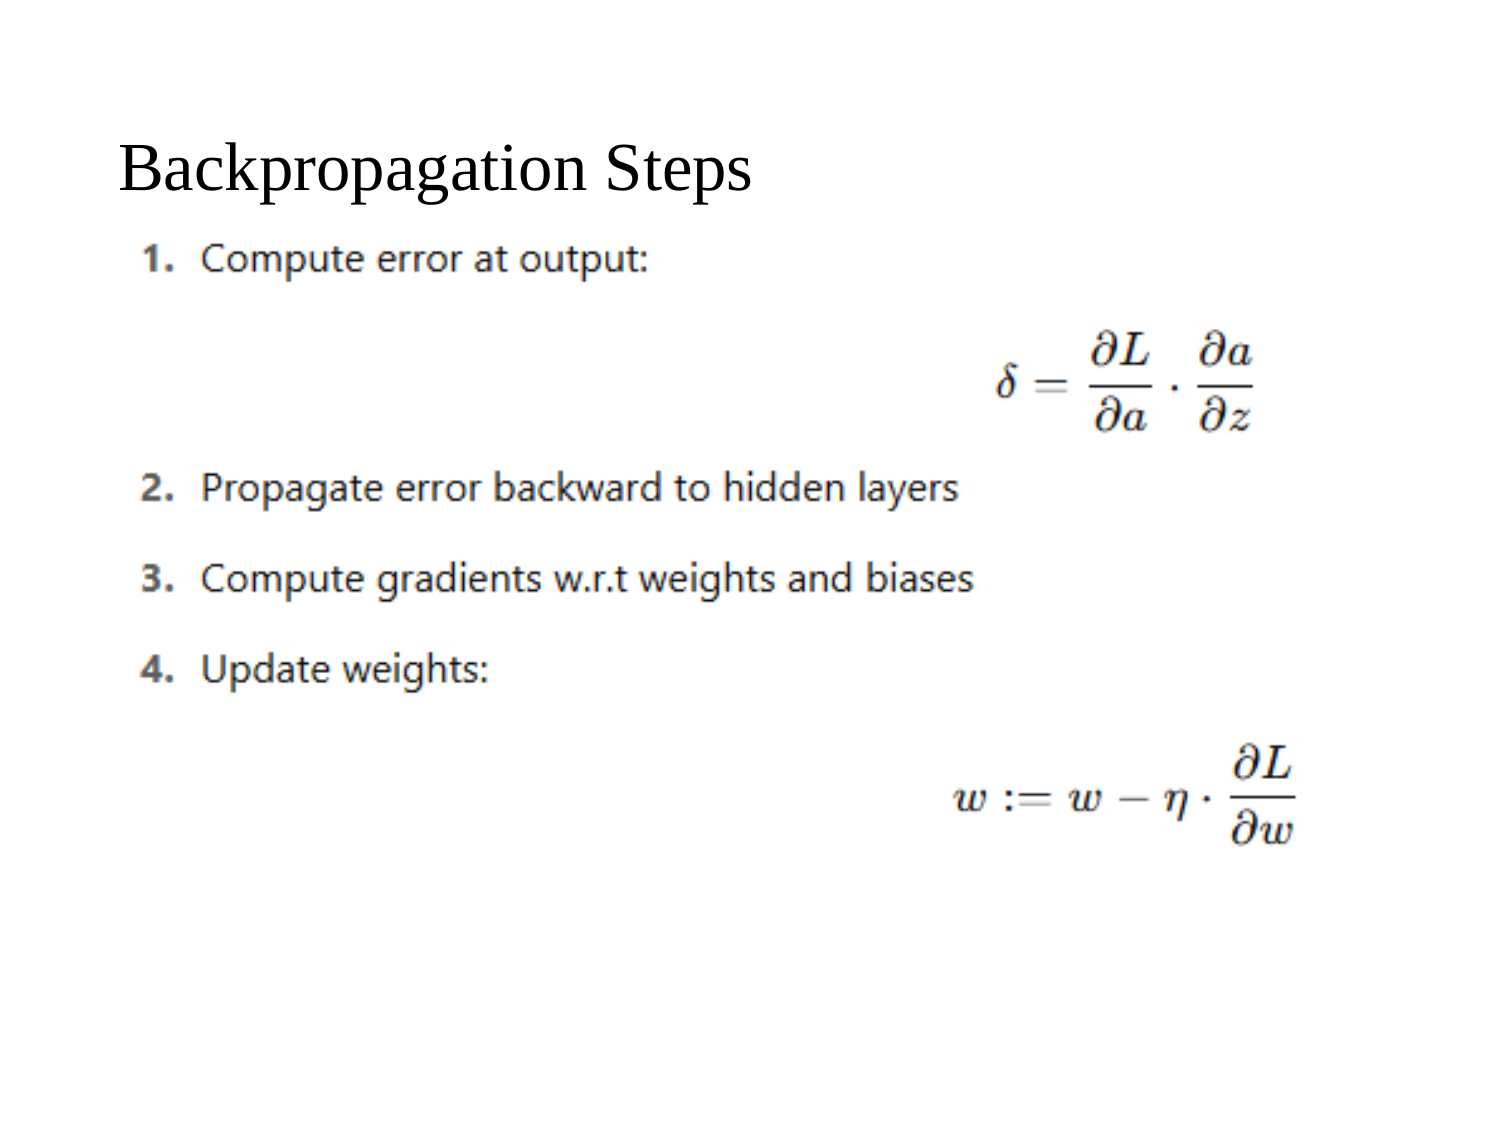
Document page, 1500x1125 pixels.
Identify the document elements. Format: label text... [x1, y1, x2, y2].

picture [103, 222, 1397, 910]
title Backpropagation Steps [103, 59, 1397, 222]
